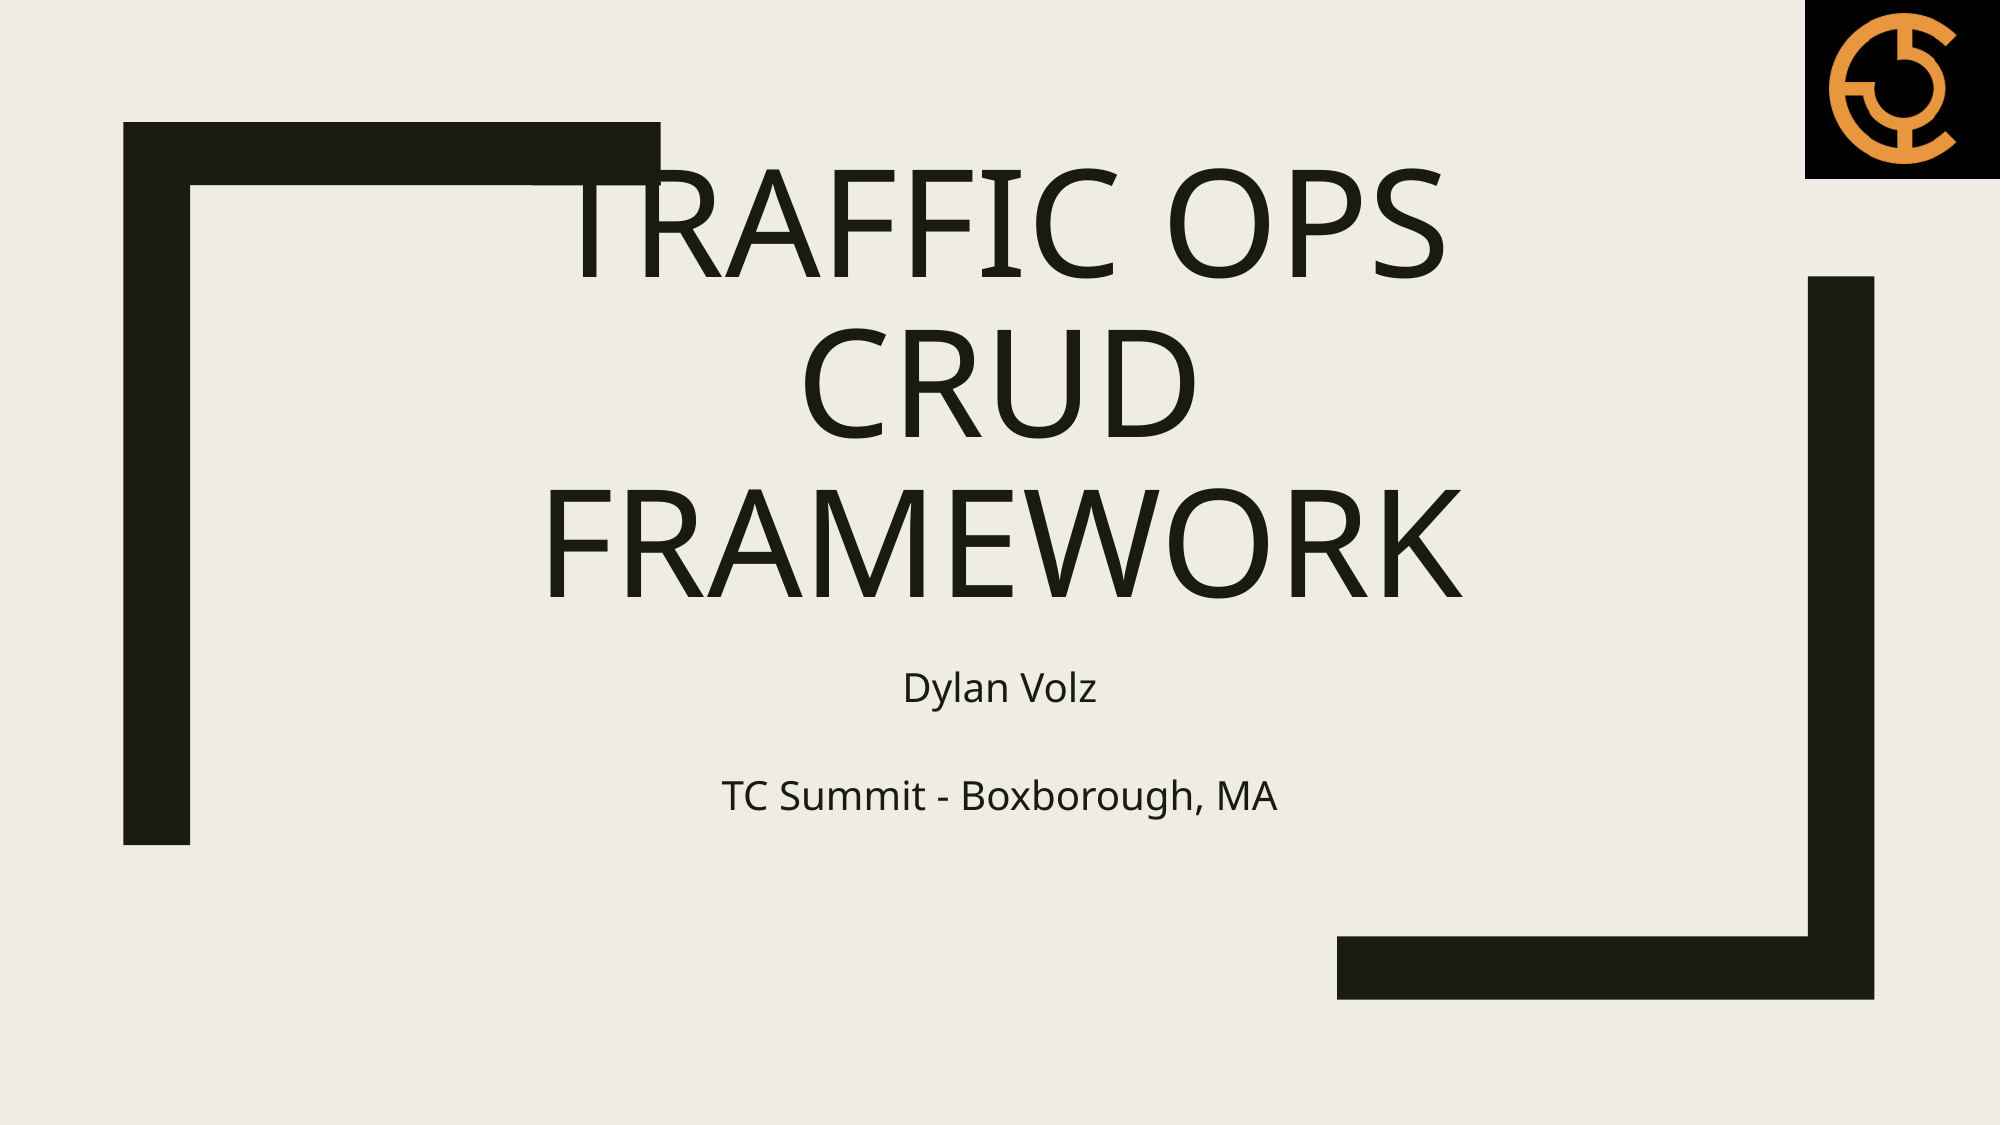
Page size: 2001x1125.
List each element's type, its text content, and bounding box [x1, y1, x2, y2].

title Traffic ops Crud Framework [314, 293, 1686, 638]
subtitle Dylan Volz TC Summit - Boxborough, MA [439, 649, 1561, 828]
picture [1805, 0, 2000, 179]
